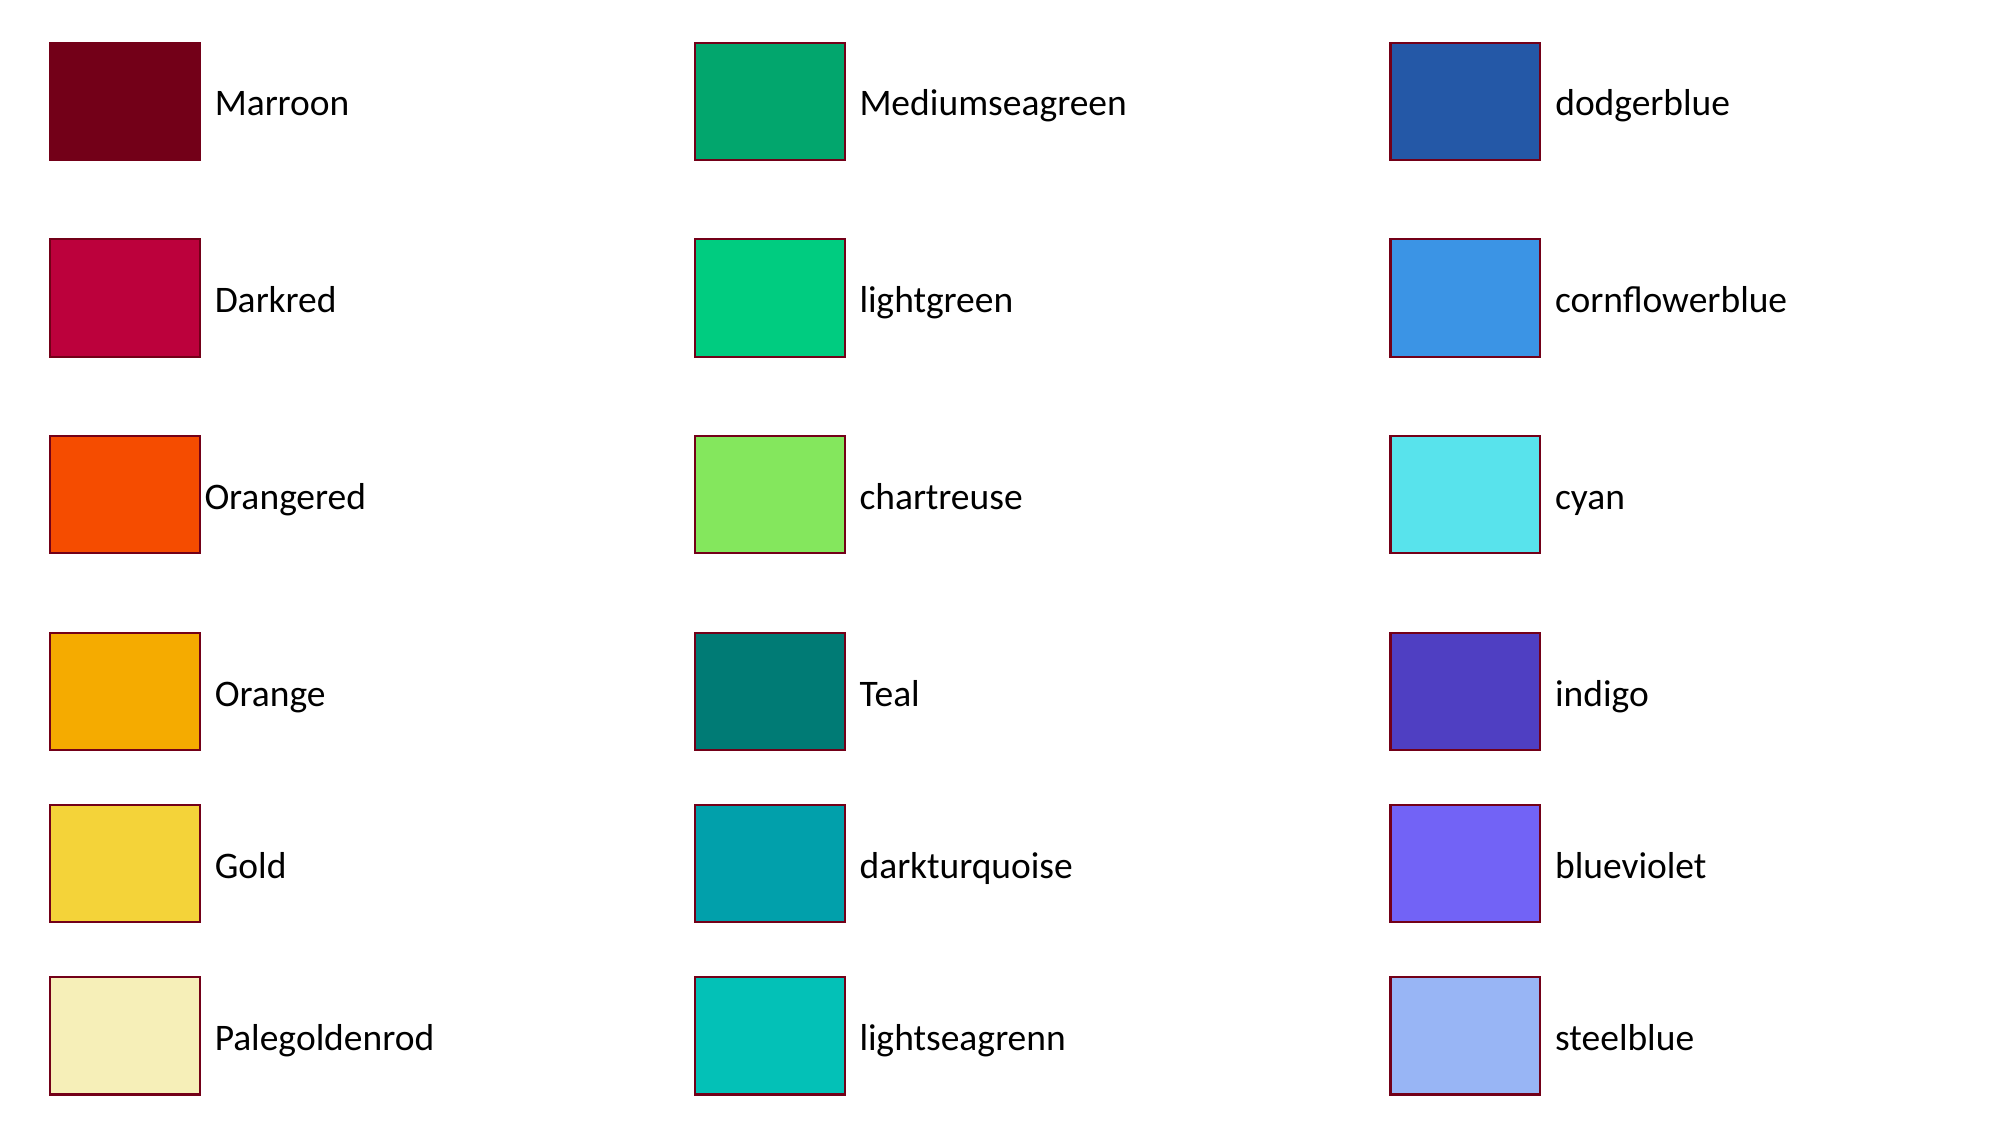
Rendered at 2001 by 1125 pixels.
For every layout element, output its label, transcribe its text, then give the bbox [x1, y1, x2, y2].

text_box Darkred [199, 267, 372, 328]
text_box [694, 632, 846, 751]
text_box Orange [199, 661, 372, 721]
text_box [49, 976, 201, 1096]
text_box lightgreen [844, 267, 1098, 328]
text_box Teal [844, 661, 1017, 721]
text_box [49, 435, 201, 554]
text_box Orangered [189, 464, 387, 525]
text_box [694, 238, 846, 358]
text_box [1389, 804, 1541, 923]
text_box indigo [1540, 661, 1713, 721]
text_box [49, 238, 201, 358]
text_box [694, 804, 846, 923]
text_box darkturquoise [844, 833, 1166, 894]
text_box [1389, 42, 1541, 161]
text_box Palegoldenrod [199, 1005, 453, 1066]
text_box cyan [1540, 464, 1752, 525]
text_box cornflowerblue [1540, 267, 1834, 328]
text_box Gold [199, 833, 372, 894]
text_box [694, 42, 846, 161]
text_box [1389, 238, 1541, 358]
text_box Mediumseagreen [844, 71, 1221, 131]
text_box [694, 976, 846, 1096]
text_box [694, 435, 846, 554]
text_box blueviolet [1540, 833, 1765, 894]
text_box [1389, 976, 1541, 1096]
text_box [49, 804, 201, 923]
text_box [1389, 435, 1541, 554]
text_box Marroon [199, 71, 372, 131]
text_box lightseagrenn [844, 1005, 1098, 1066]
text_box [49, 42, 201, 161]
text_box chartreuse [844, 464, 1119, 525]
text_box steelblue [1540, 1005, 1713, 1066]
text_box dodgerblue [1540, 71, 1789, 131]
text_box [1389, 632, 1541, 751]
text_box [49, 632, 201, 751]
